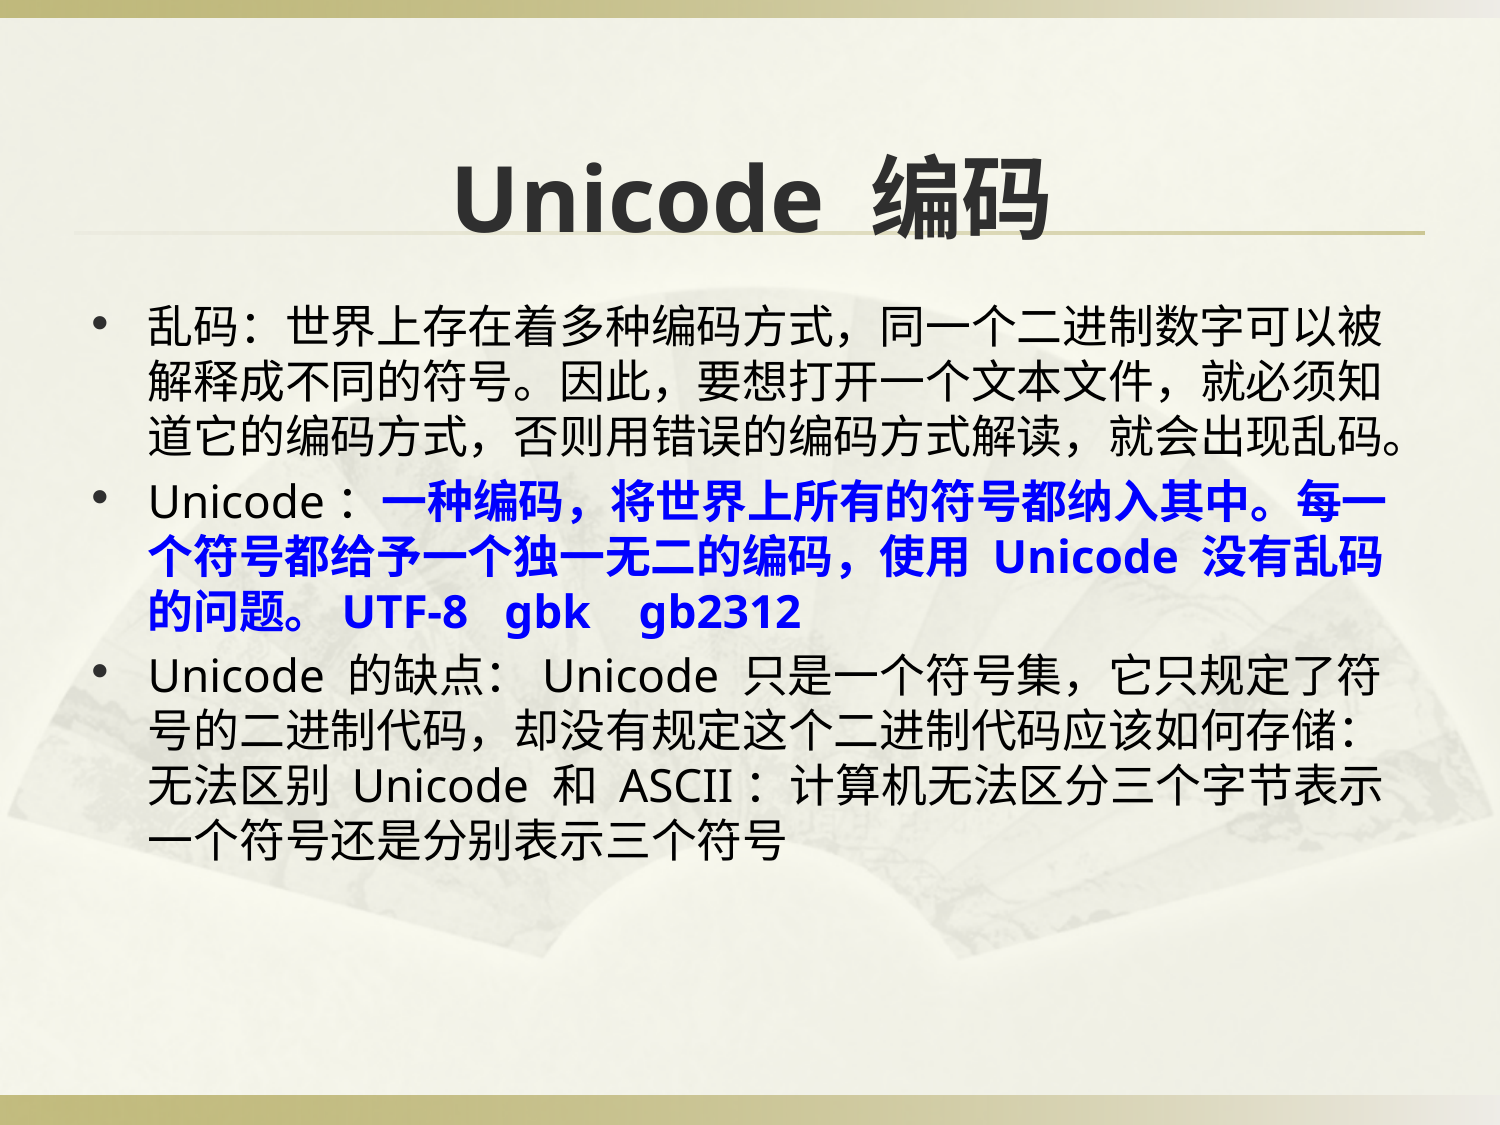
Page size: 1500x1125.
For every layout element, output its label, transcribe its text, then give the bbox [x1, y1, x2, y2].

list 乱码：世界上存在着多种编码方式，同一个二进制数字可以被解释成不同的符号。因此，要想打开一个文本文件，就必须知道它的编码方式，否则用错误的编码方式解读，就会出现乱码。 Unicode：一种编码，将世界上所有的符号都纳入其中。每一个符号都给予一个独一无二的编码，使用 Unicode 没有乱码的问题。UTF-8 gbk gb2312 Unicode 的缺点：Unicode 只是一个符号集，它只规定了符号的二进制代码，却没有规定这个二进制代码应该如何存储：无法区别 Unicode 和 ASCII：计算机无法区分三个字节表示一个符号还是分别表示三个符号 [76, 290, 1427, 919]
title Unicode 编码 [301, 125, 1204, 266]
